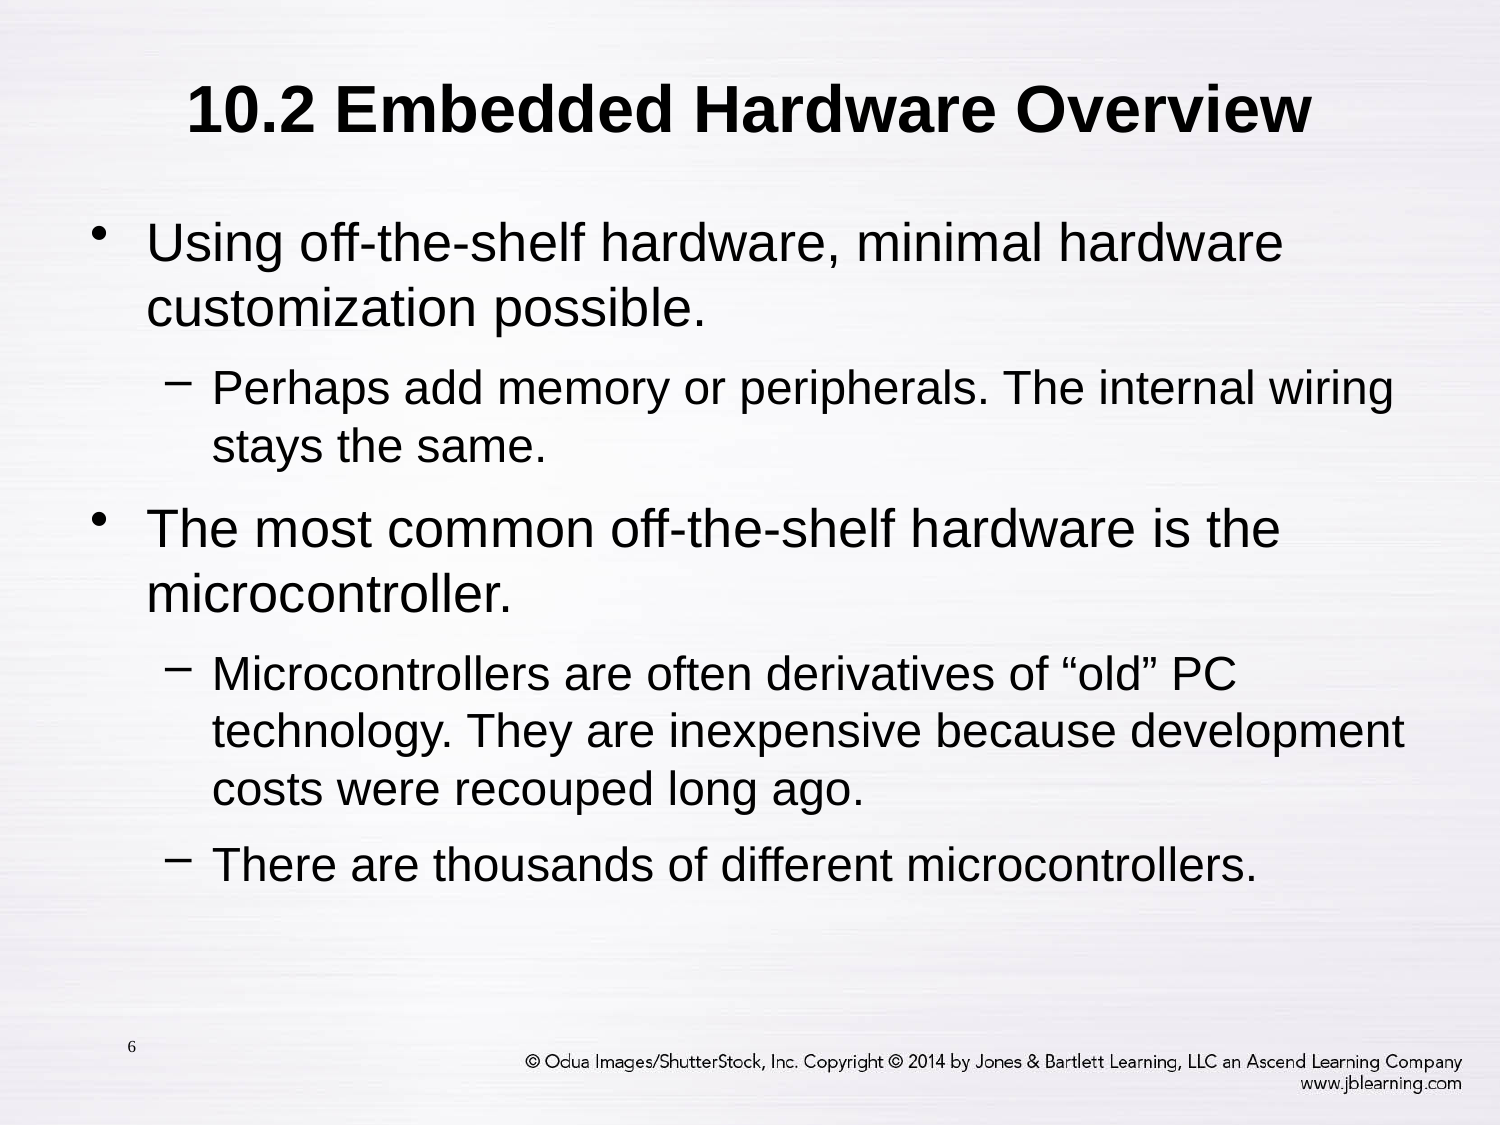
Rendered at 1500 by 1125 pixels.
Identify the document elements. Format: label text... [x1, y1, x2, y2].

slide_number 6 [112, 1024, 426, 1101]
list Using off-the-shelf hardware, minimal hardware customization possible. Perhaps add memory or peripherals. The internal wiring stays the same. The most common off-the-shelf hardware is the microcontroller. Microcontrollers are often derivatives of “old” PC technology. They are inexpensive because development costs were recouped long ago. There are thousands of different microcontrollers. [75, 200, 1438, 938]
title 10.2 Embedded Hardware Overview [162, 37, 1338, 175]
picture [0, 0, 1500, 1125]
